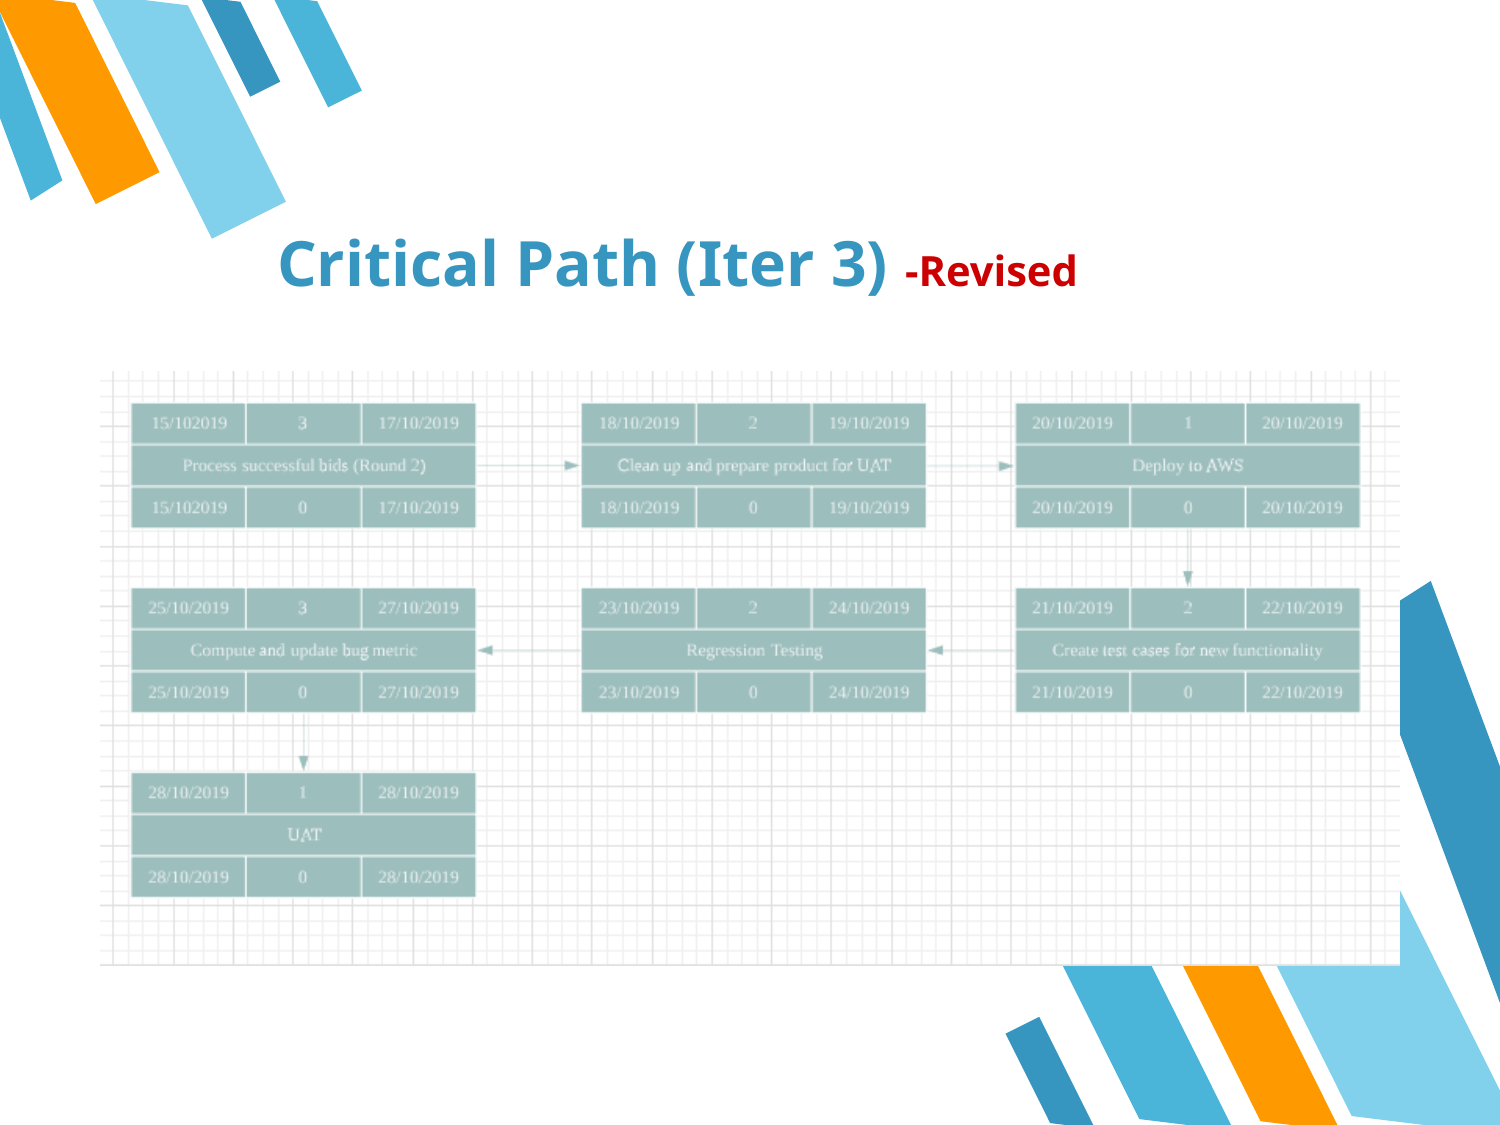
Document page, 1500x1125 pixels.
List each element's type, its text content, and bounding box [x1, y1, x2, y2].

title Critical Path (Iter 3) -Revised [262, 164, 1238, 314]
picture [100, 371, 1400, 966]
